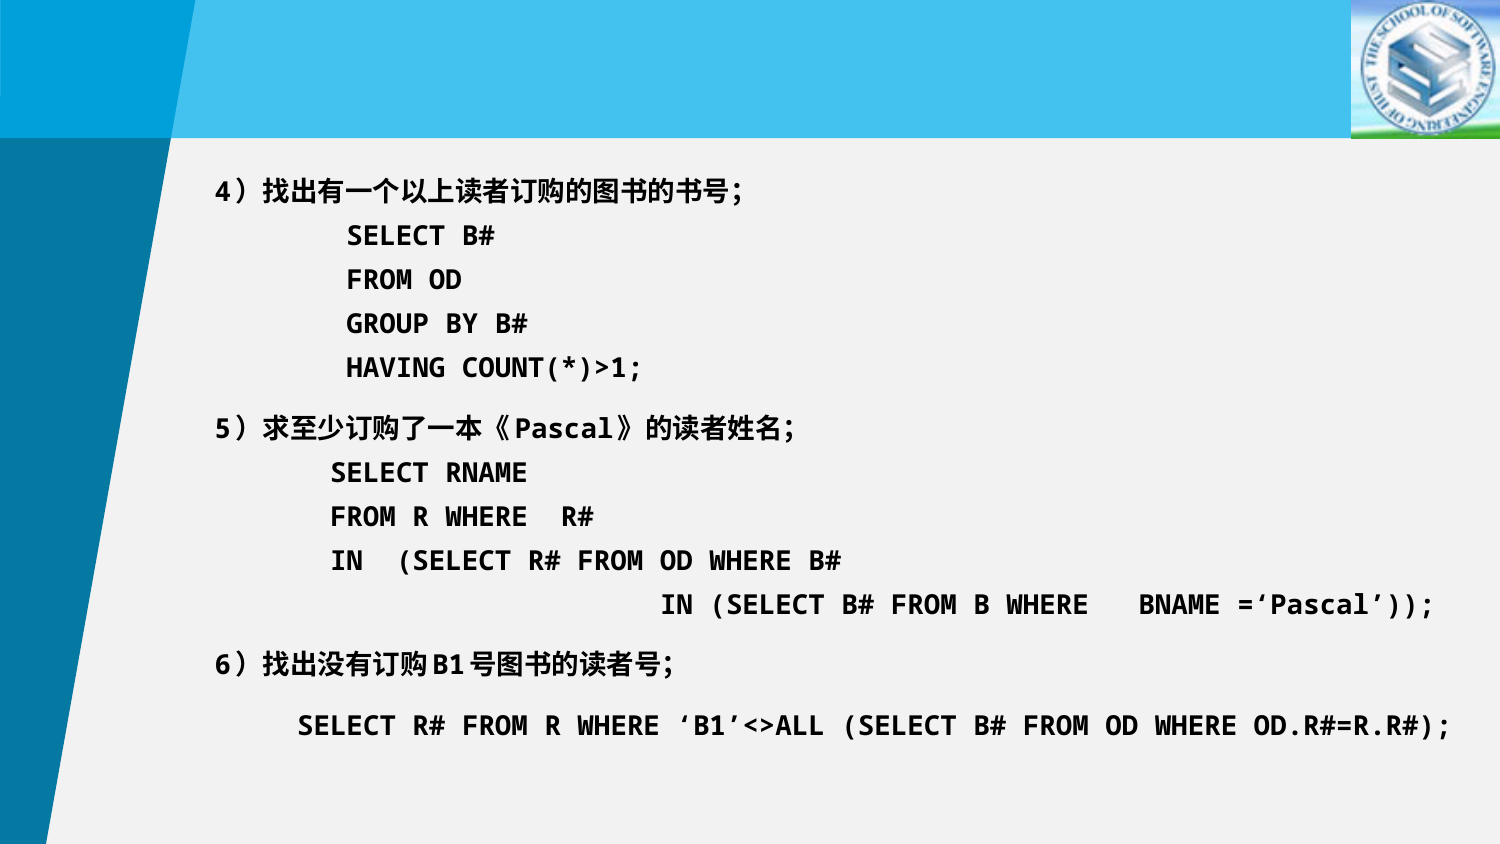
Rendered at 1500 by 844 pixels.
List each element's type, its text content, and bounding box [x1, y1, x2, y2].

list 4）找出有一个以上读者订购的图书的书号； SELECT B# FROM OD GROUP BY B# HAVING COUNT(*)>1; 5）求至少订购了一本《Pascal》的读者姓名； SELECT RNAME FROM R WHERE R# IN (SELECT R# FROM OD WHERE B# IN (SELECT B# FROM B WHERE BNAME =‘Pascal’)); 6）找出没有订购B1号图书的读者号； SELECT R# FROM R WHERE ‘B1’<>ALL (SELECT B# FROM OD WHERE OD.R#=R.R#); [183, 150, 1489, 808]
picture [1351, 0, 1500, 139]
